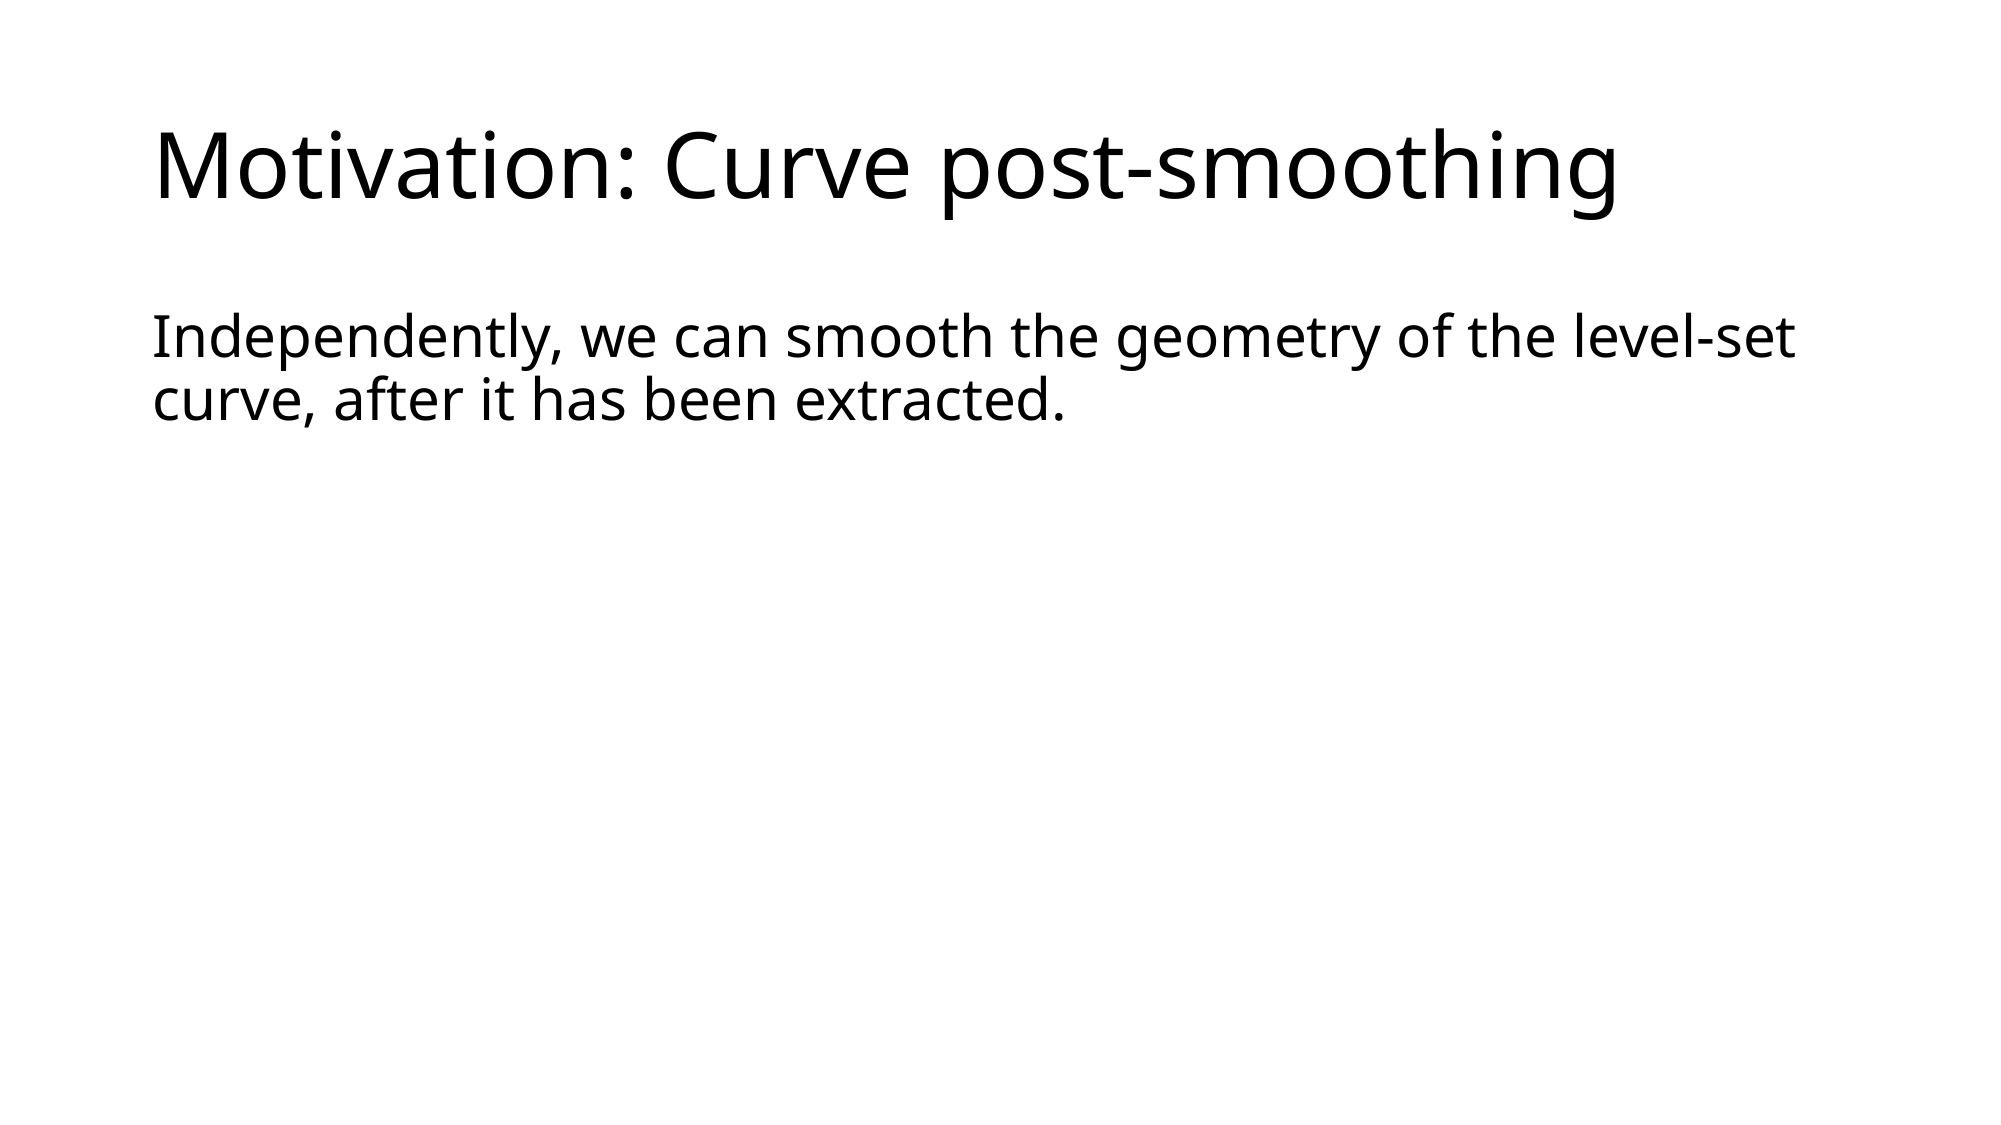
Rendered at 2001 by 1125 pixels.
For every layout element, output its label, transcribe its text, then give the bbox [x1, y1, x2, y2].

title Motivation: Curve post-smoothing [137, 59, 1863, 278]
list Independently, we can smooth the geometry of the level-set curve, after it has been extracted. [137, 299, 1863, 1014]
